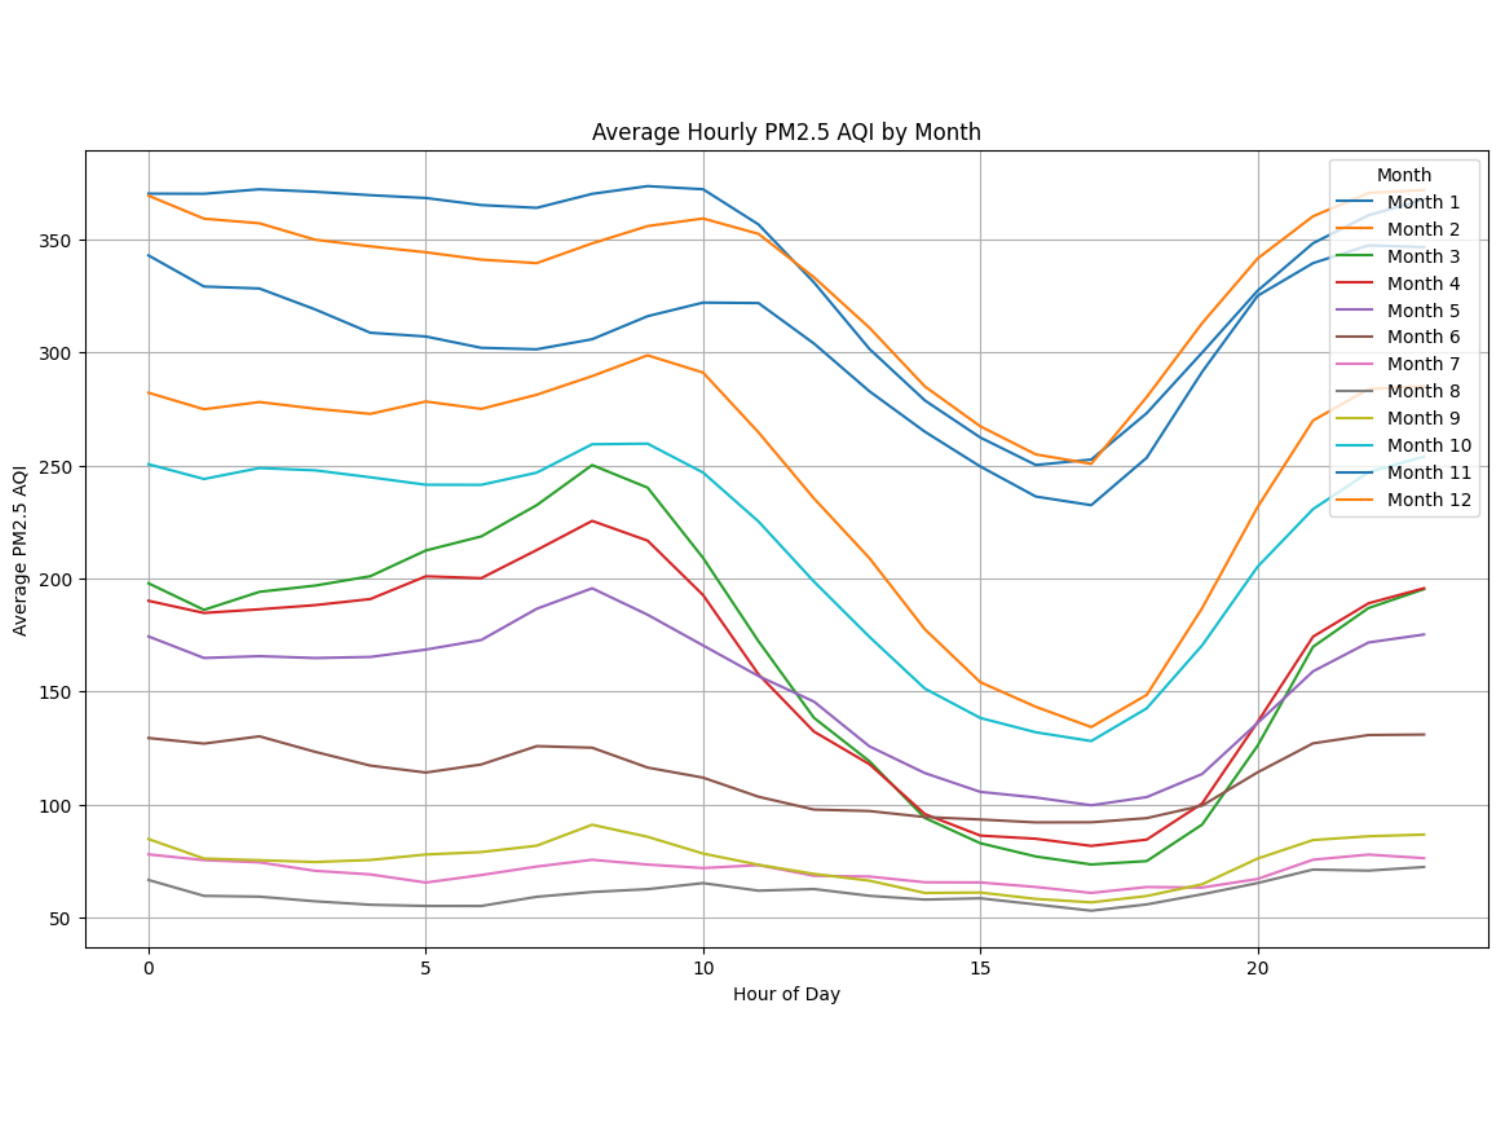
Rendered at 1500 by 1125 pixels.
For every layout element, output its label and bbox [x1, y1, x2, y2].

picture [0, 108, 1500, 1016]
